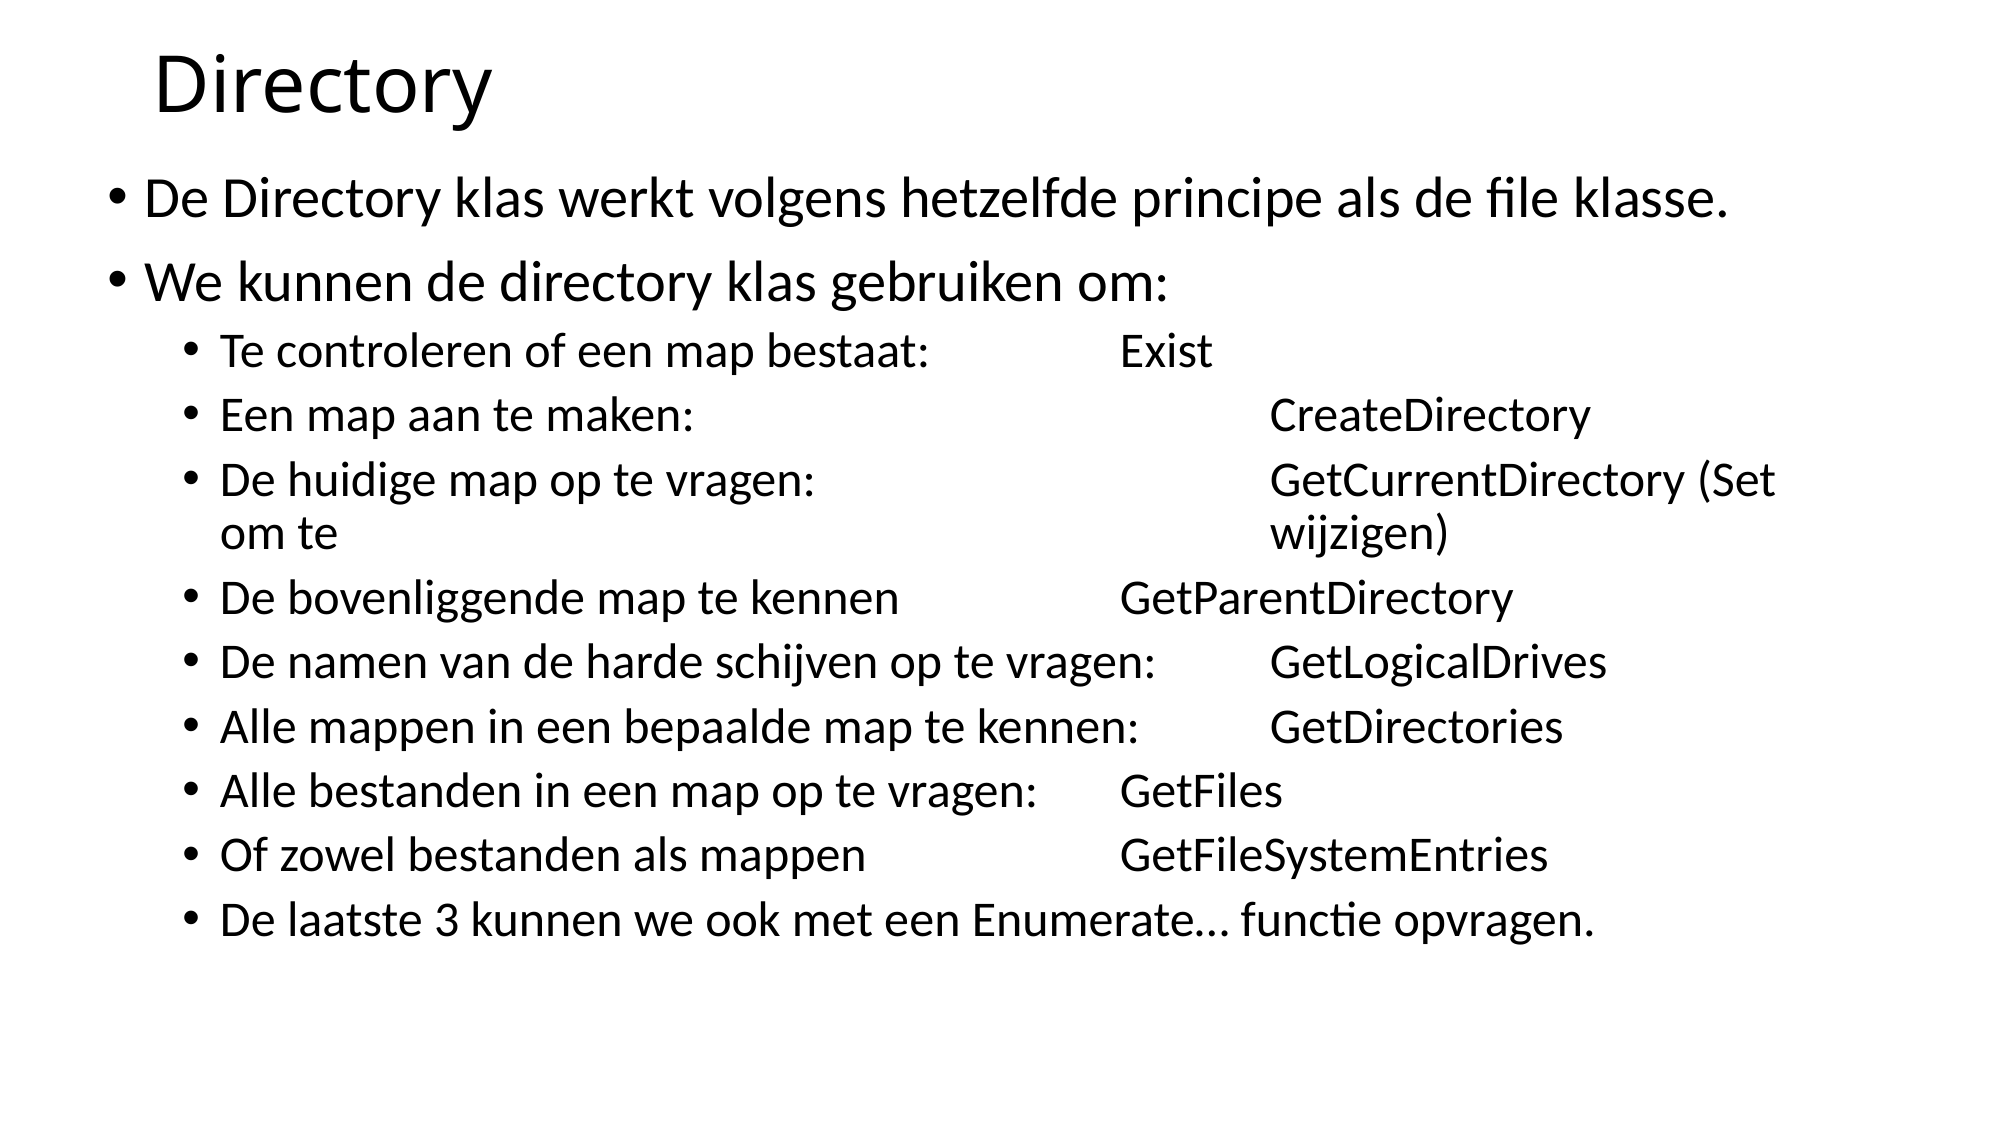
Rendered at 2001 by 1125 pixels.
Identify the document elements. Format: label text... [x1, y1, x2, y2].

list De Directory klas werkt volgens hetzelfde principe als de file klasse. We kunnen de directory klas gebruiken om: Te controleren of een map bestaat: Exist Een map aan te maken: CreateDirectory De huidige map op te vragen: GetCurrentDirectory (Set om te wijzigen) De bovenliggende map te kennen GetParentDirectory De namen van de harde schijven op te vragen: GetLogicalDrives Alle mappen in een bepaalde map te kennen: GetDirectories Alle bestanden in een map op te vragen: GetFiles Of zowel bestanden als mappen GetFileSystemEntries De laatste 3 kunnen we ook met een Enumerate… functie opvragen. [92, 159, 1863, 1071]
title Directory [137, 36, 1863, 138]
